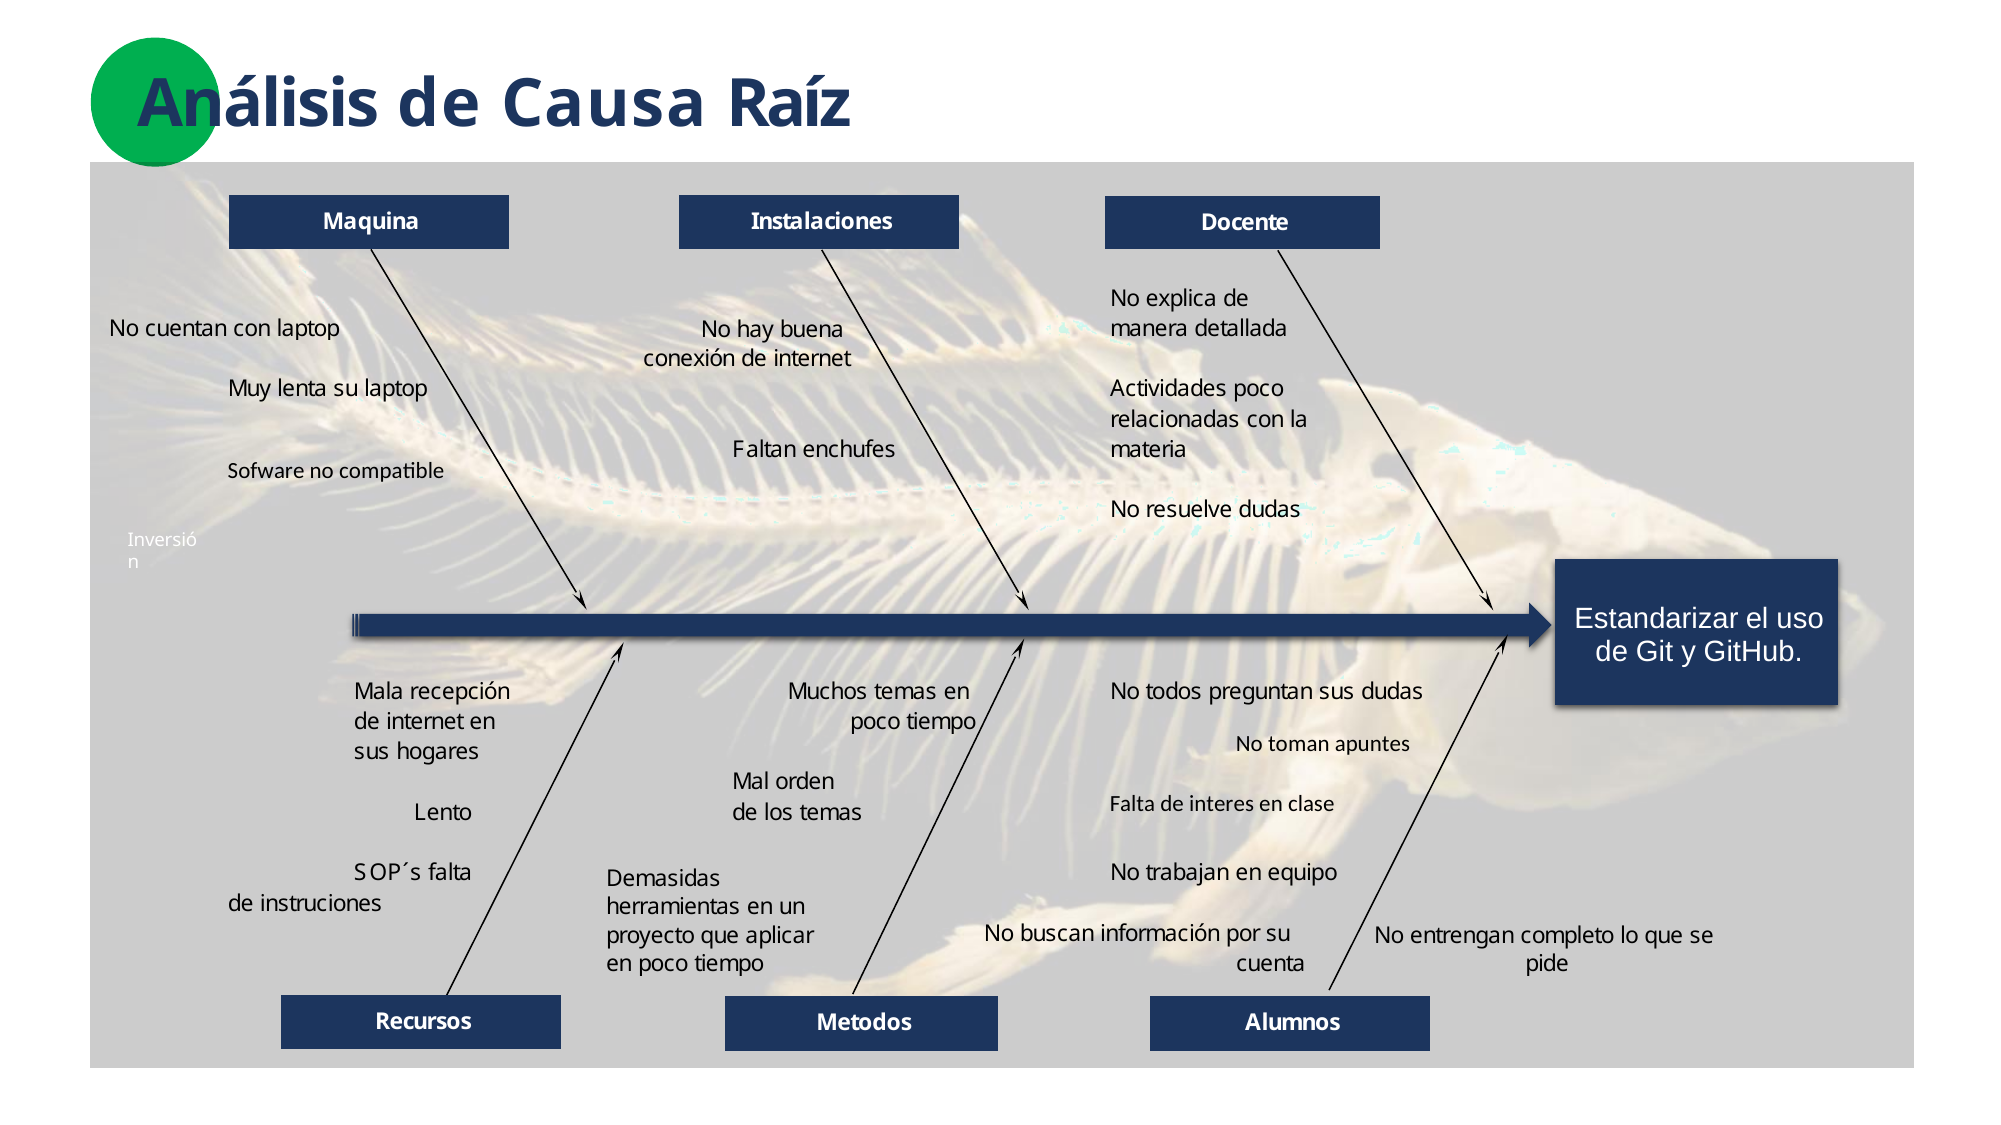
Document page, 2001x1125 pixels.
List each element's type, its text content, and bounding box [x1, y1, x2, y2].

title Análisis de Causa Raíz [135, 57, 863, 160]
picture [90, 162, 1914, 1068]
